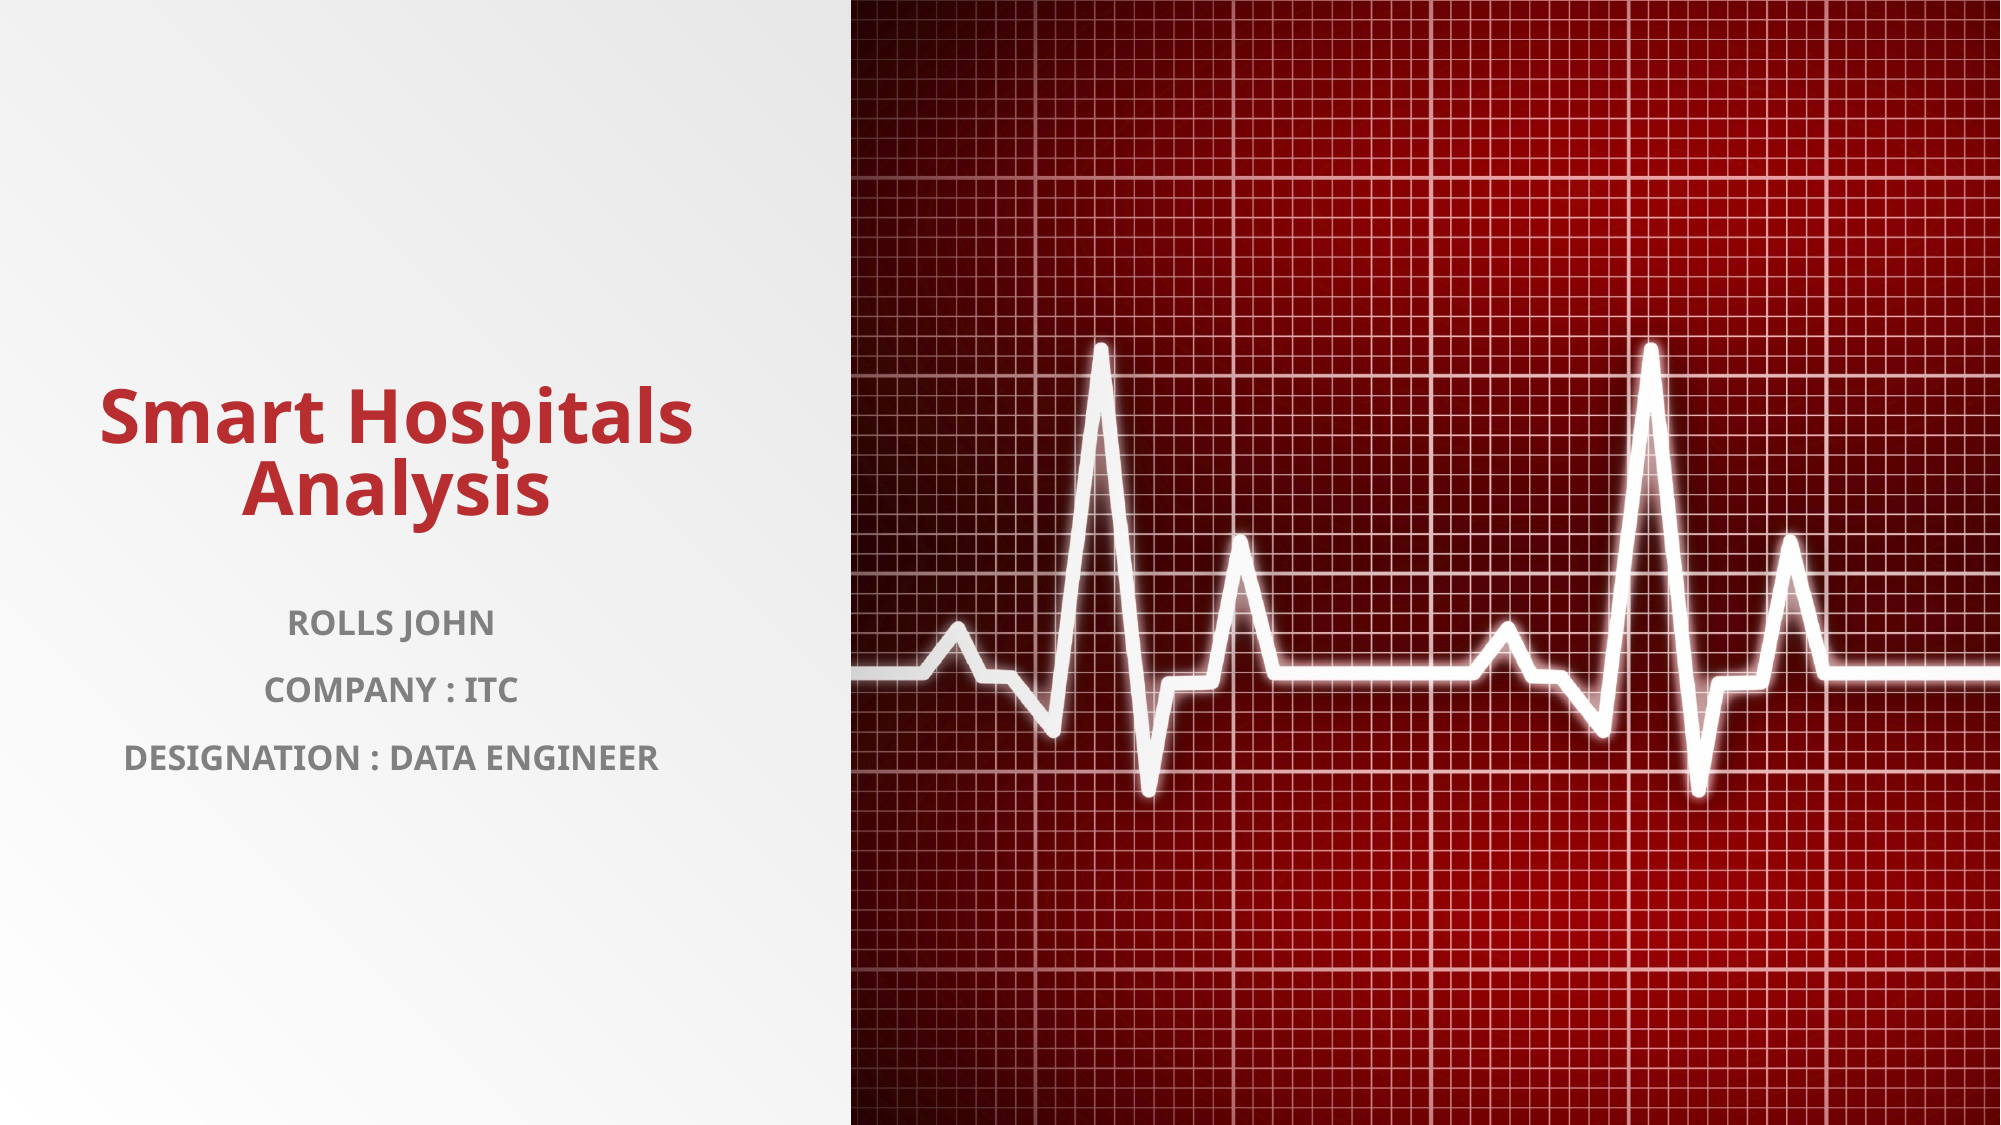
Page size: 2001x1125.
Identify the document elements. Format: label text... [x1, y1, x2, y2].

picture [851, 0, 2000, 1125]
subtitle Rolls John Company : ITC Designation : Data Engineer [55, 597, 728, 787]
title Smart Hospitals Analysis [31, 290, 764, 538]
